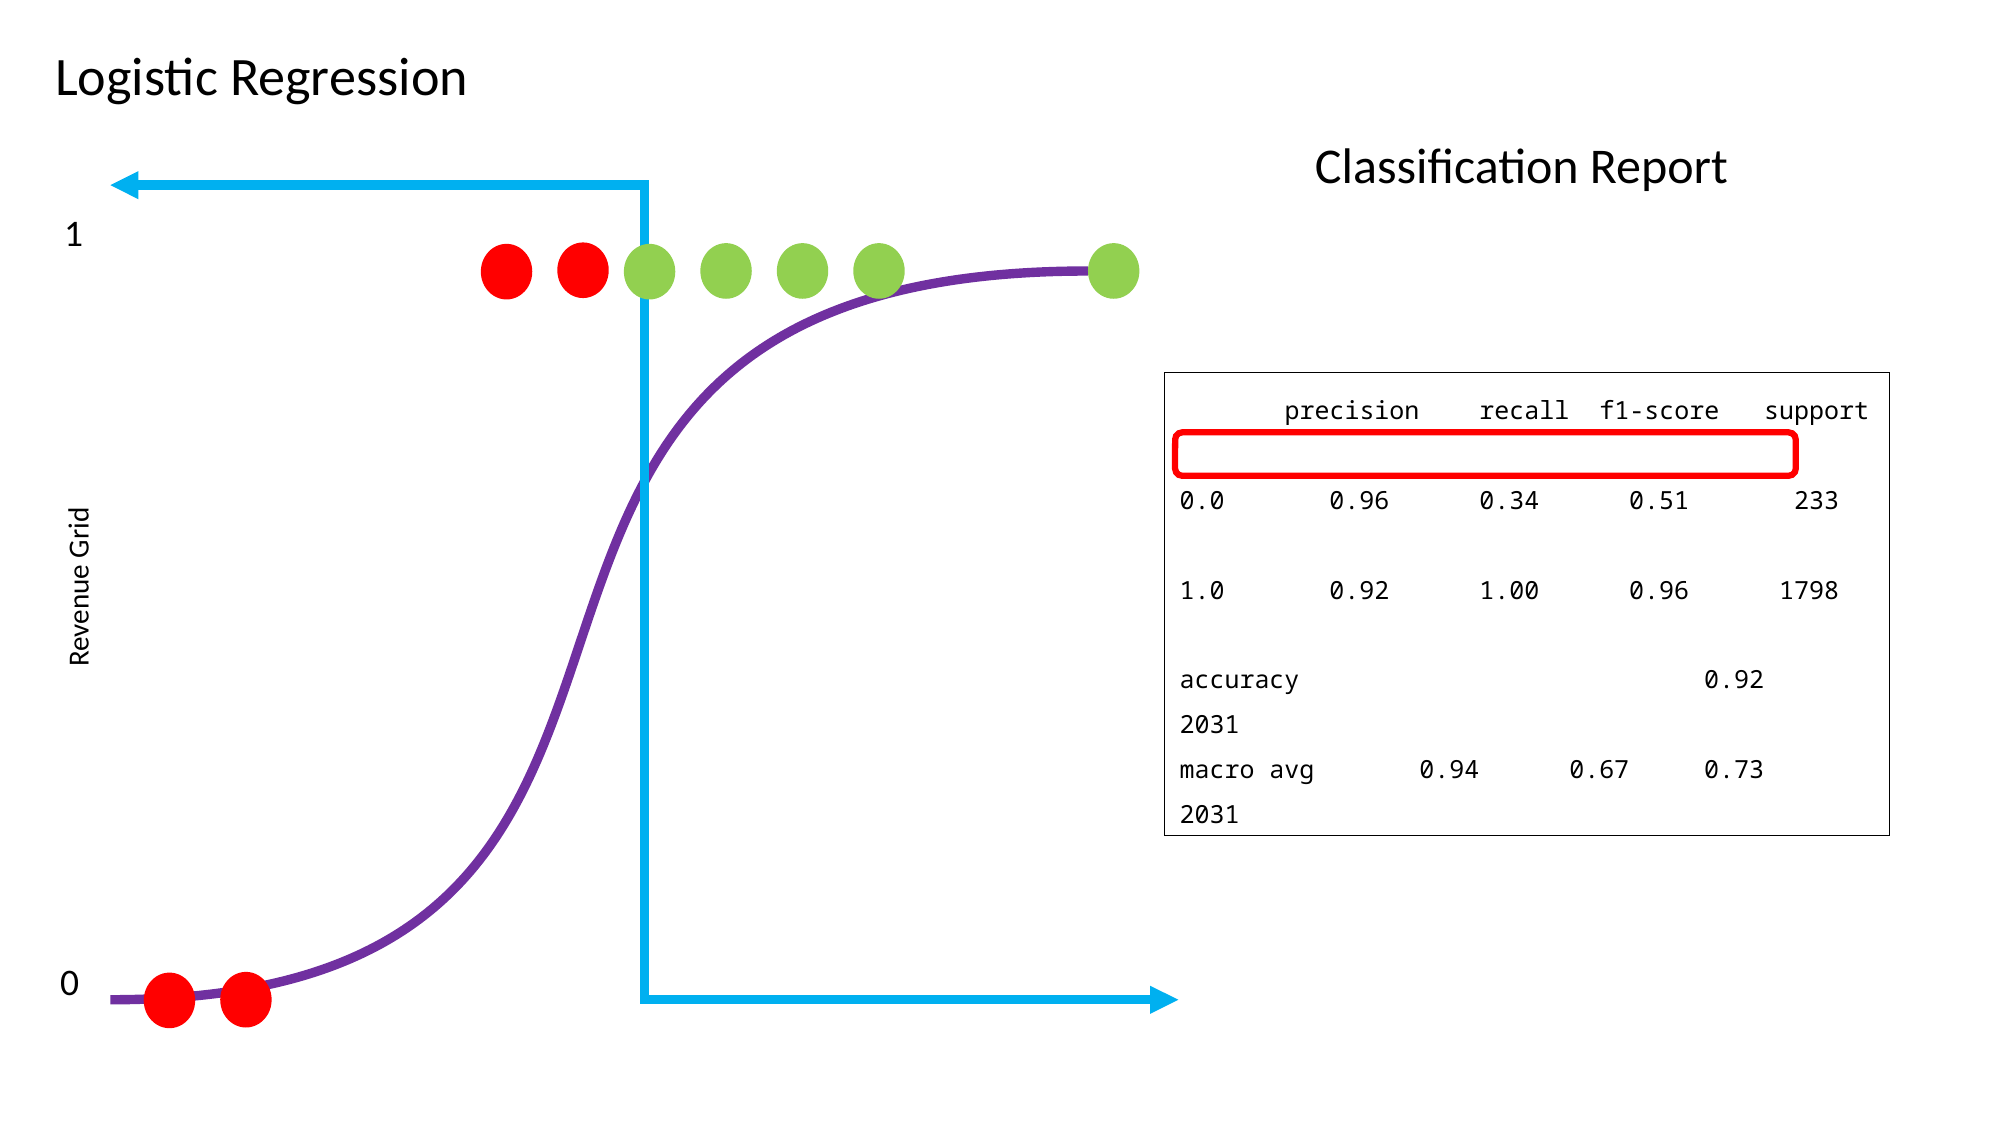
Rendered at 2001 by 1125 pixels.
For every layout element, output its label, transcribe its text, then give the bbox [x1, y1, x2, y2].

text_box [142, 1000, 197, 1030]
text_box Logistic Regression [40, 34, 484, 114]
text_box Classification Report [1300, 125, 1755, 201]
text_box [110, 185, 1179, 1000]
text_box [219, 1000, 273, 1029]
text_box precision recall f1-score support 0.0 0.96 0.34 0.51 233 1.0 0.92 1.00 0.96 1798 accuracy 0.92 2031 macro avg 0.94 0.67 0.73 2031 [1179, 372, 1890, 836]
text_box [45, 201, 99, 1038]
